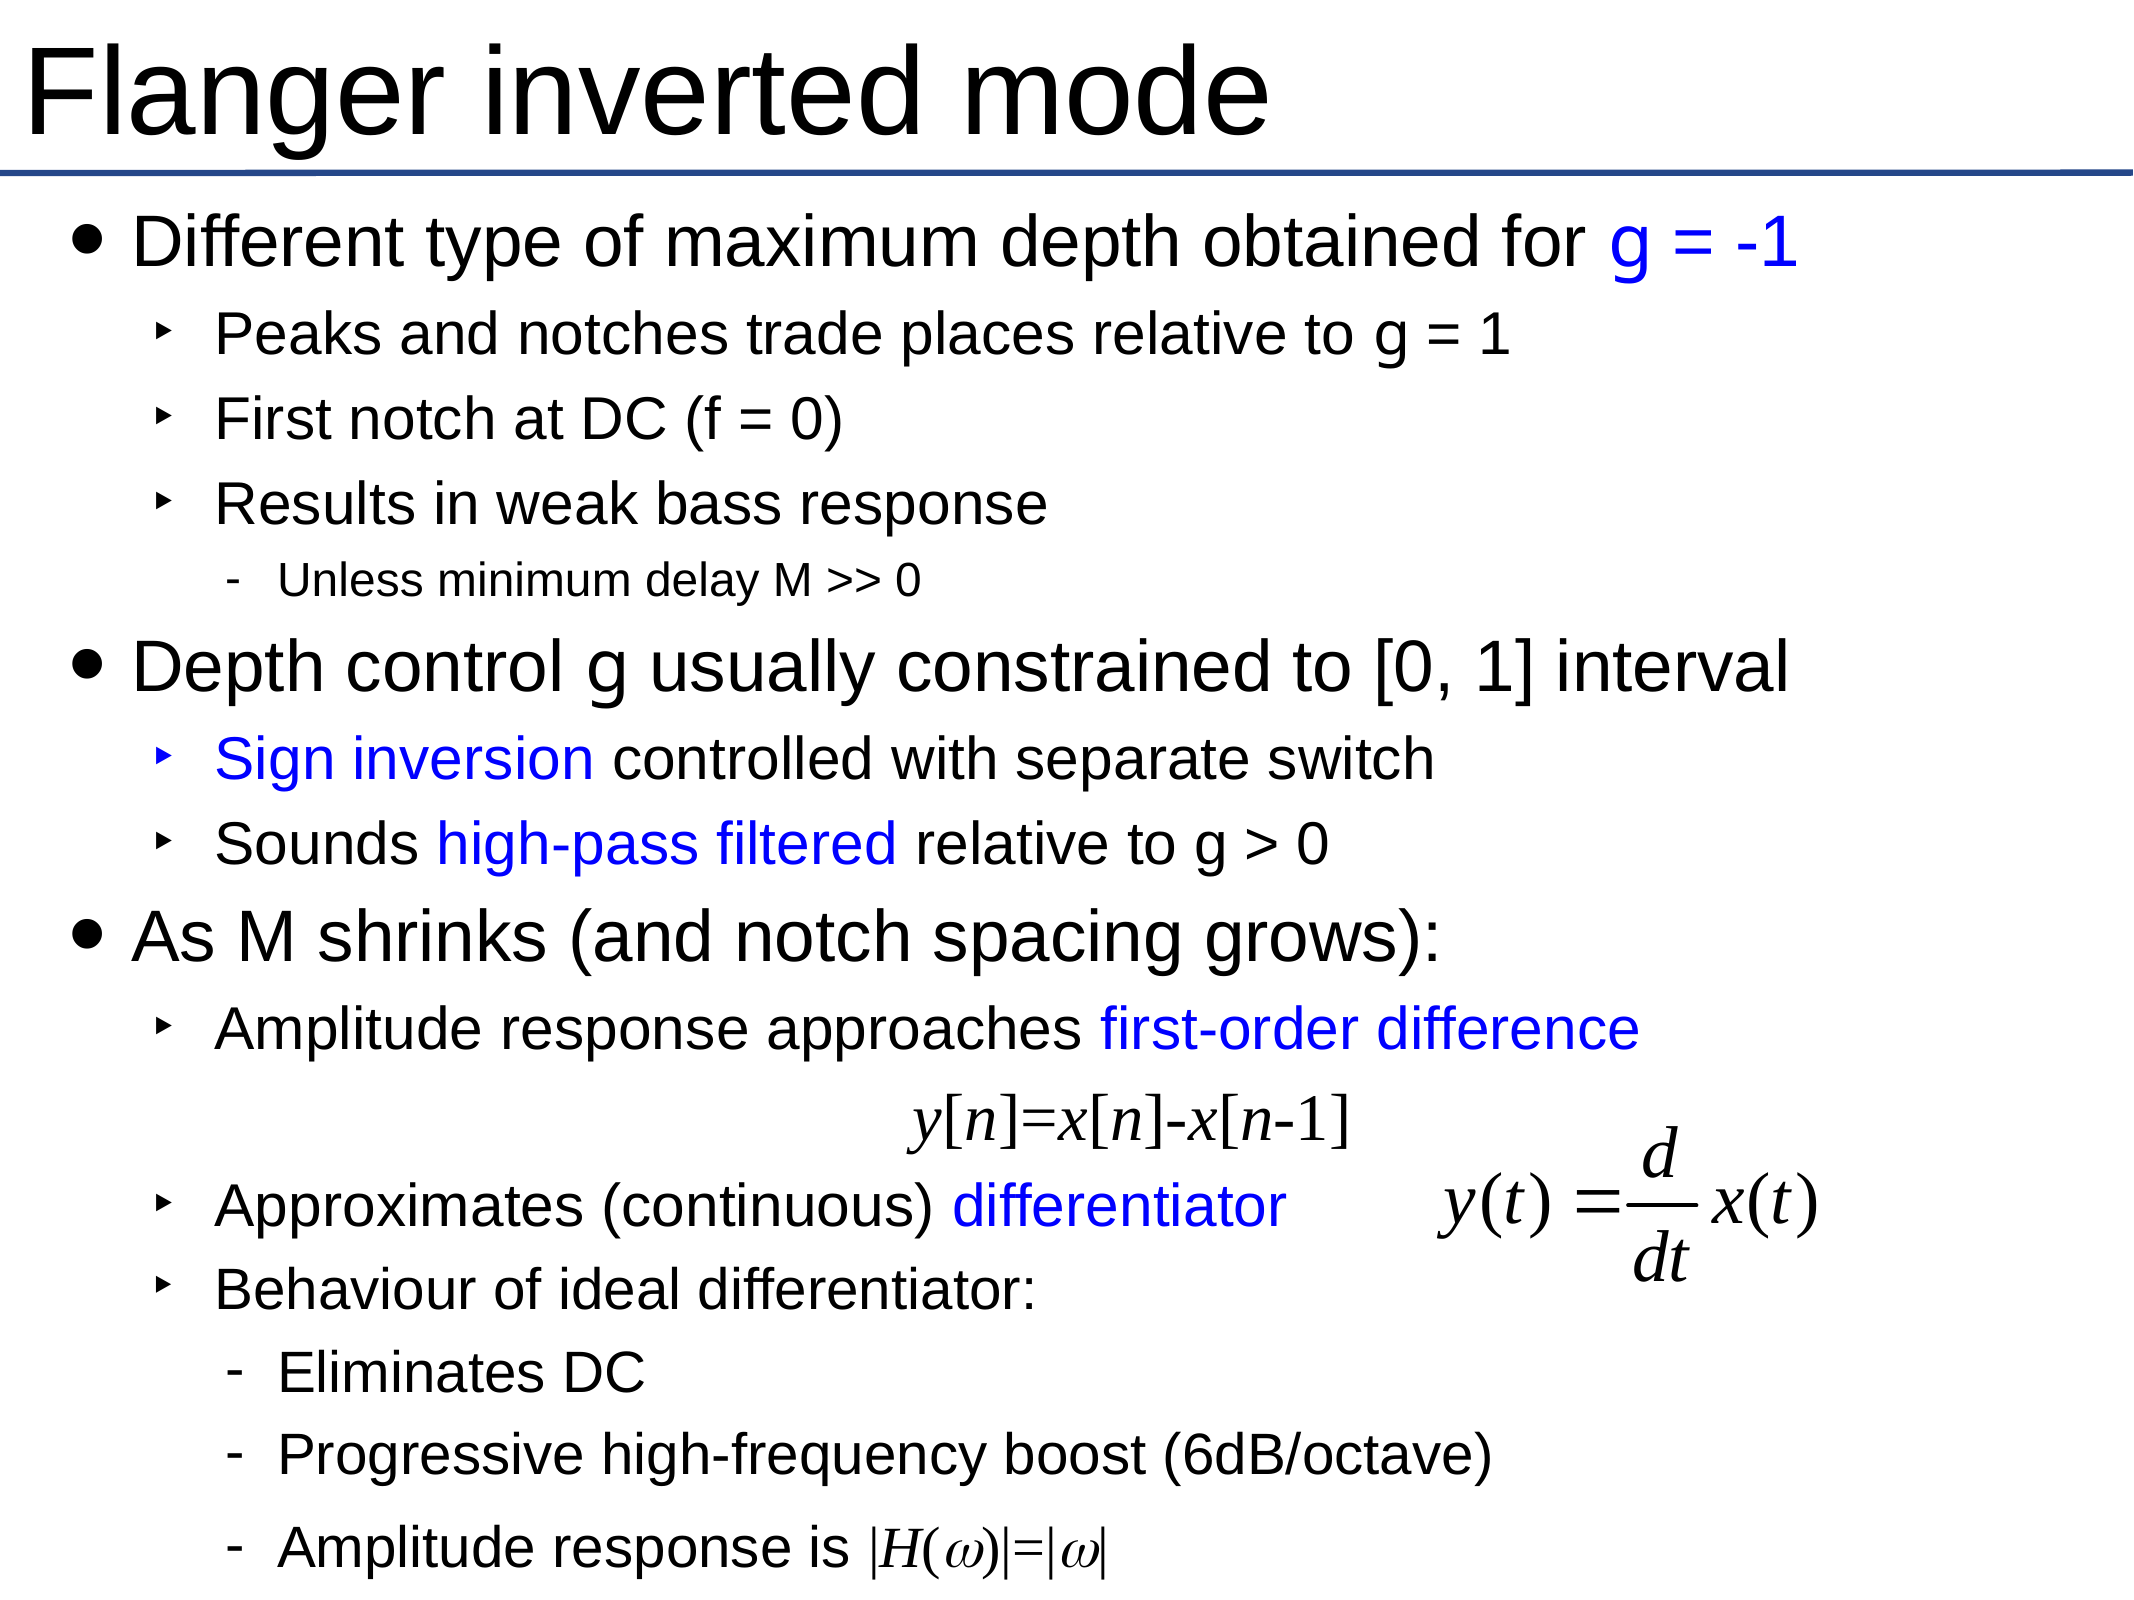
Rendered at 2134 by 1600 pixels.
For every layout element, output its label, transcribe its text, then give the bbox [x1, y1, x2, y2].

list Different type of maximum depth obtained for g = -1 Peaks and notches trade places relative to g = 1 First notch at DC (f = 0) Results in weak bass response Unless minimum delay M >> 0 Depth control g usually constrained to [0, 1] interval Sign inversion controlled with separate switch Sounds high-pass filtered relative to g > 0 As M shrinks (and notch spacing grows): Amplitude response approaches first-order difference y[n]=x[n]-x[n-1] Approximates (continuous) differentiator Behaviour of ideal differentiator: Eliminates DC Progressive high-frequency boost (6dB/octave) Amplitude response is |H(w)|=|w| [18, 184, 2122, 1588]
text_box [1425, 1107, 1835, 1298]
title Flanger inverted mode [14, 7, 2118, 161]
